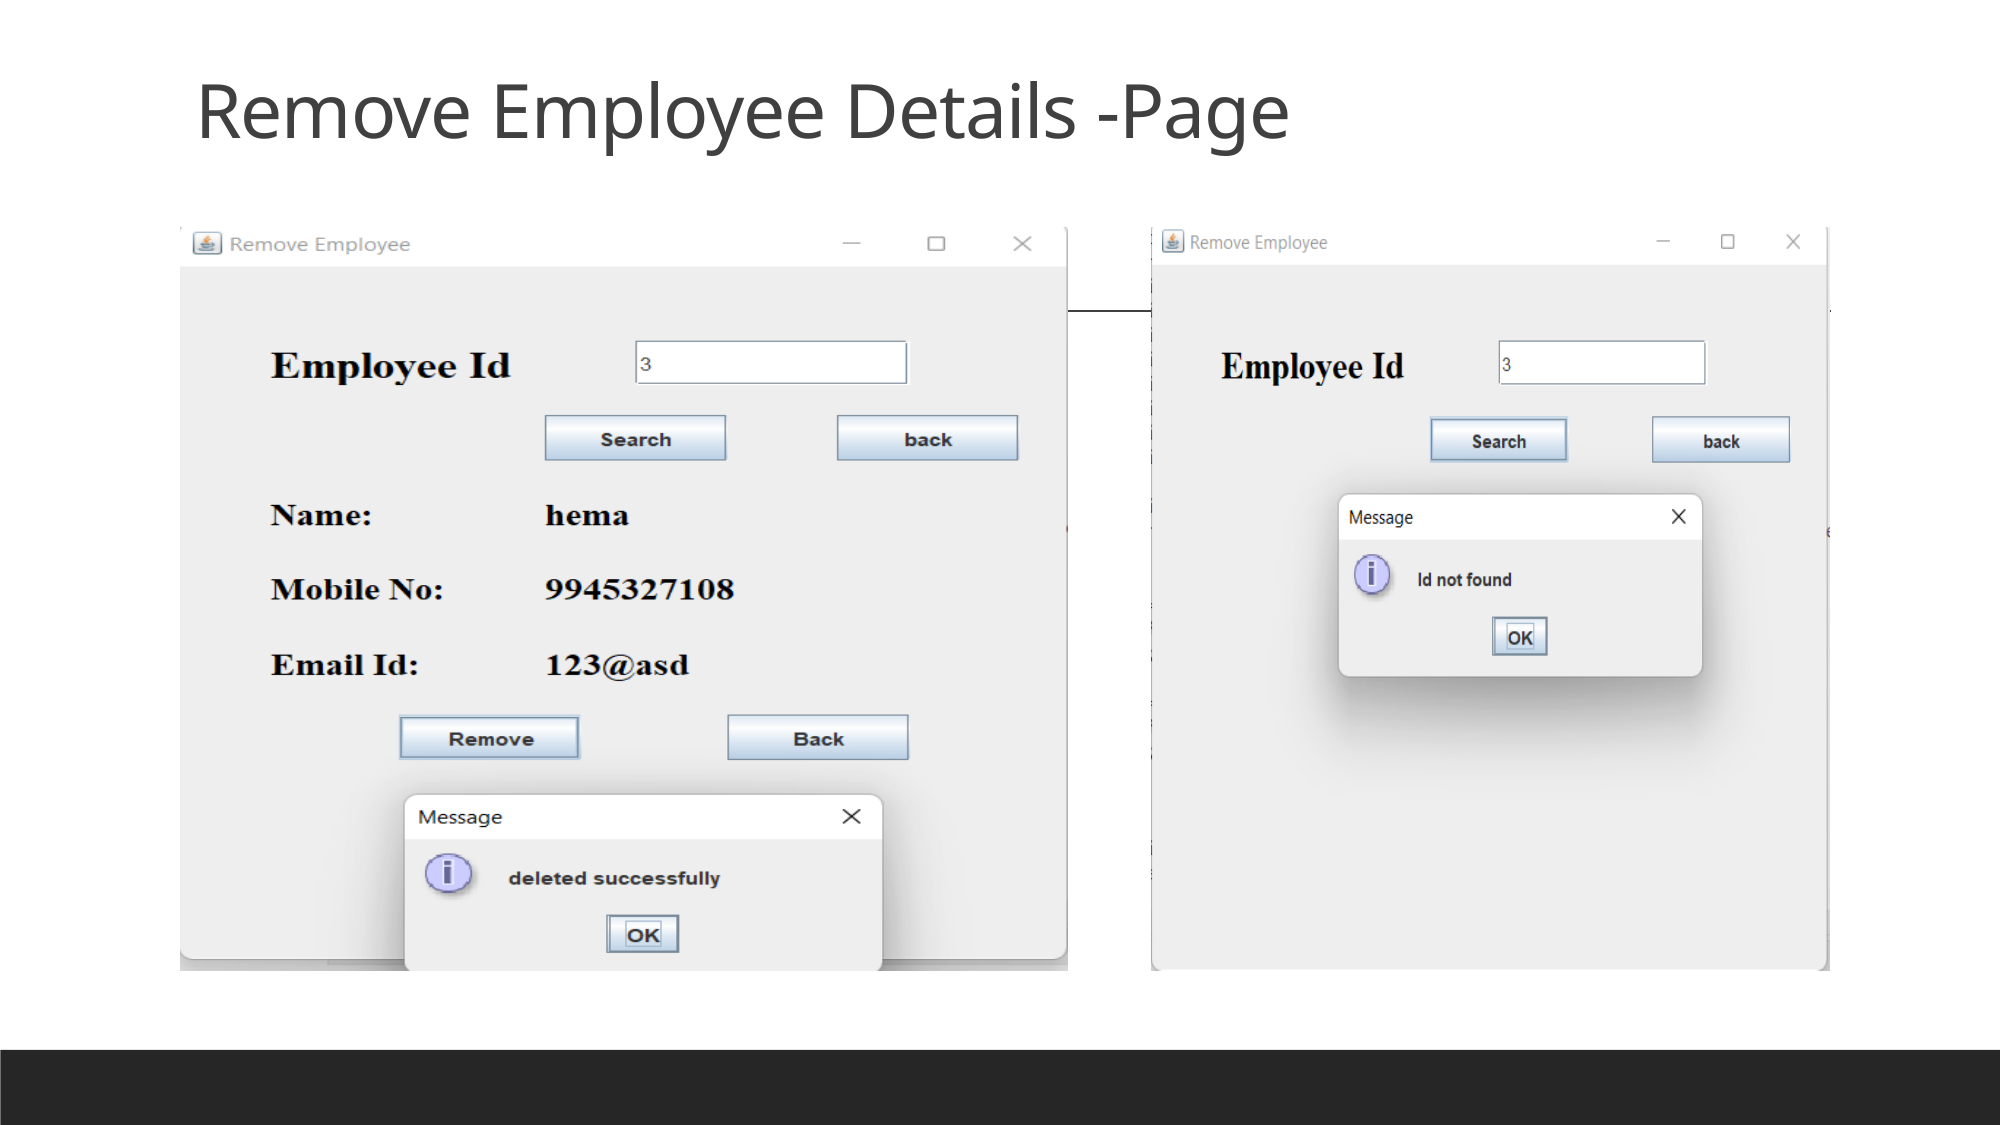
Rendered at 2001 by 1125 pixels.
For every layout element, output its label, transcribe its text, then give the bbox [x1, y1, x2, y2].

picture [1151, 226, 1831, 972]
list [179, 226, 1068, 972]
title Remove Employee Details -Page [180, 47, 1830, 163]
